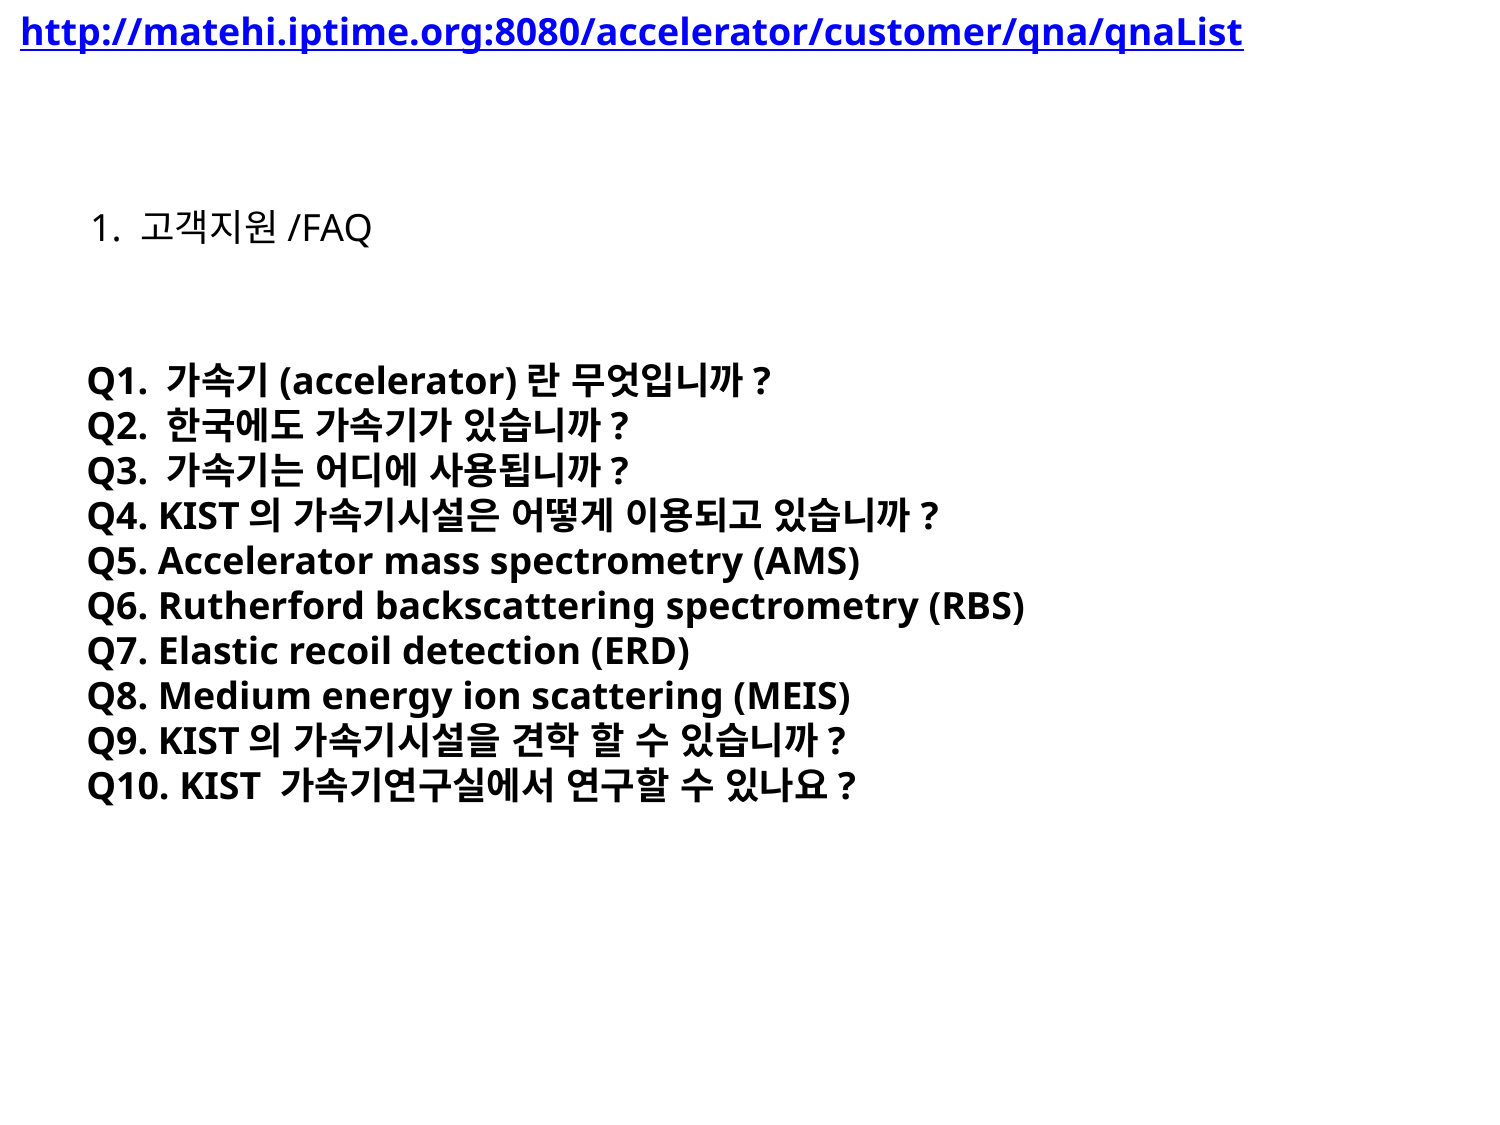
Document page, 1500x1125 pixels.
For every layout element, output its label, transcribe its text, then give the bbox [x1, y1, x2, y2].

text_box http://matehi.iptime.org:8080/accelerator/customer/qna/qnaList [5, 0, 1353, 67]
text_box 1. 고객지원/FAQ [75, 196, 388, 256]
text_box Q1. 가속기(accelerator)란 무엇입니까? Q2. 한국에도 가속기가 있습니까? Q3. 가속기는 어디에 사용됩니까? Q4. KIST의 가속기시설은 어떻게 이용되고 있습니까? Q5. Accelerator mass spectrometry (AMS) Q6. Rutherford backscattering spectrometry (RBS) Q7. Elastic recoil detection (ERD) Q8. Medium energy ion scattering (MEIS) Q9. KIST의 가속기시설을 견학 할 수 있습니까? Q10. KIST 가속기연구실에서 연구할 수 있나요? [71, 349, 1041, 815]
